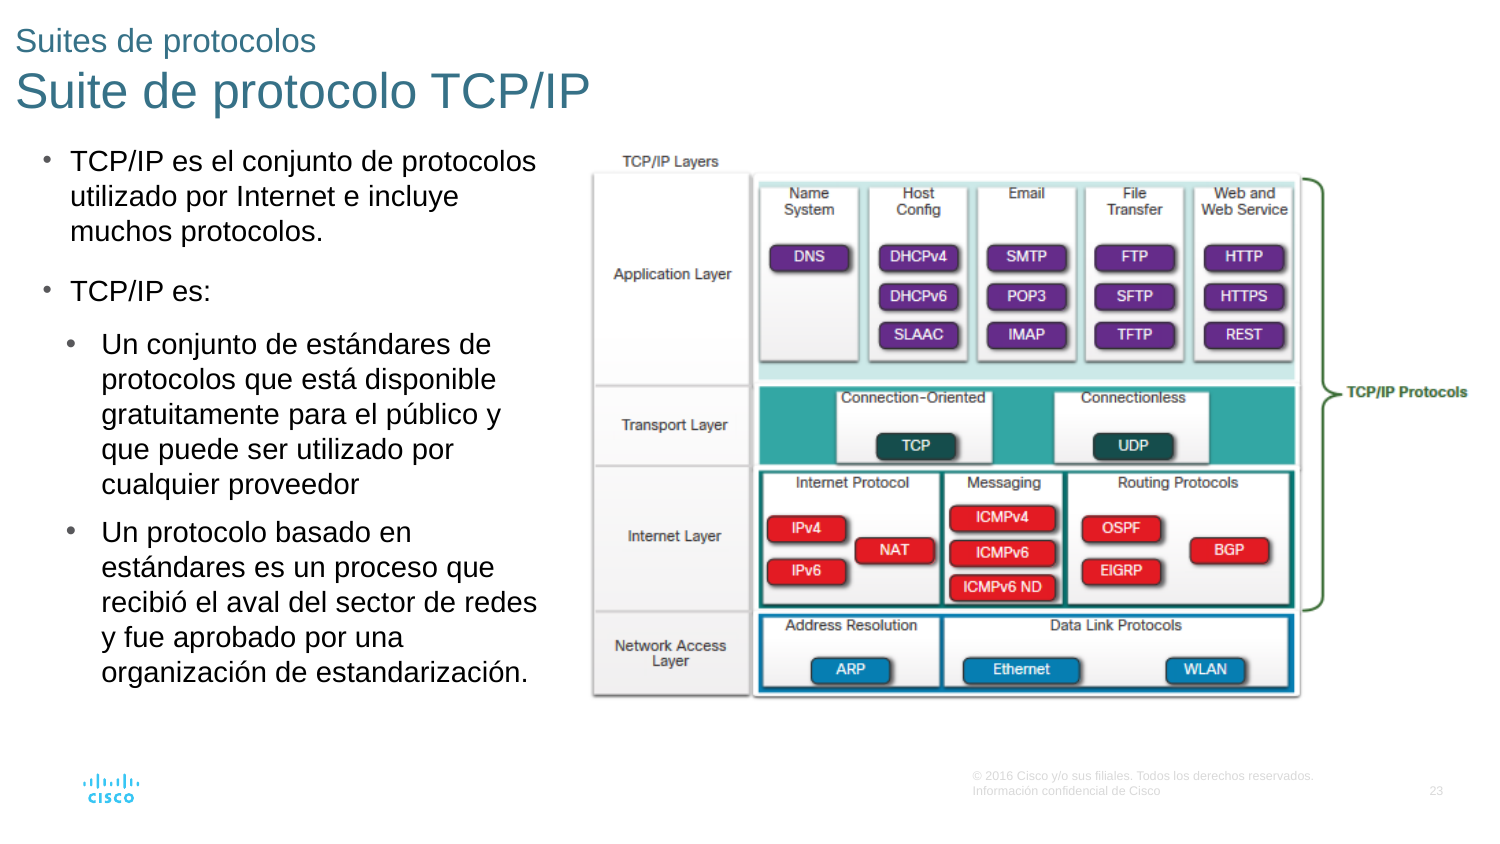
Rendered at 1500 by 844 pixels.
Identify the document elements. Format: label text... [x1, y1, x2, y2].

title Suites de protocolos Suite de protocolo TCP/IP [0, 6, 1500, 131]
list TCP/IP es el conjunto de protocolos utilizado por Internet e incluye muchos protocolos. TCP/IP es: Un conjunto de estándares de protocolos que está disponible gratuitamente para el público y que puede ser utilizado por cualquier proveedor Un protocolo basado en estándares es un proceso que recibió el aval del sector de redes y fue aprobado por una organización de estandarización. [27, 134, 579, 782]
picture [578, 145, 1478, 706]
